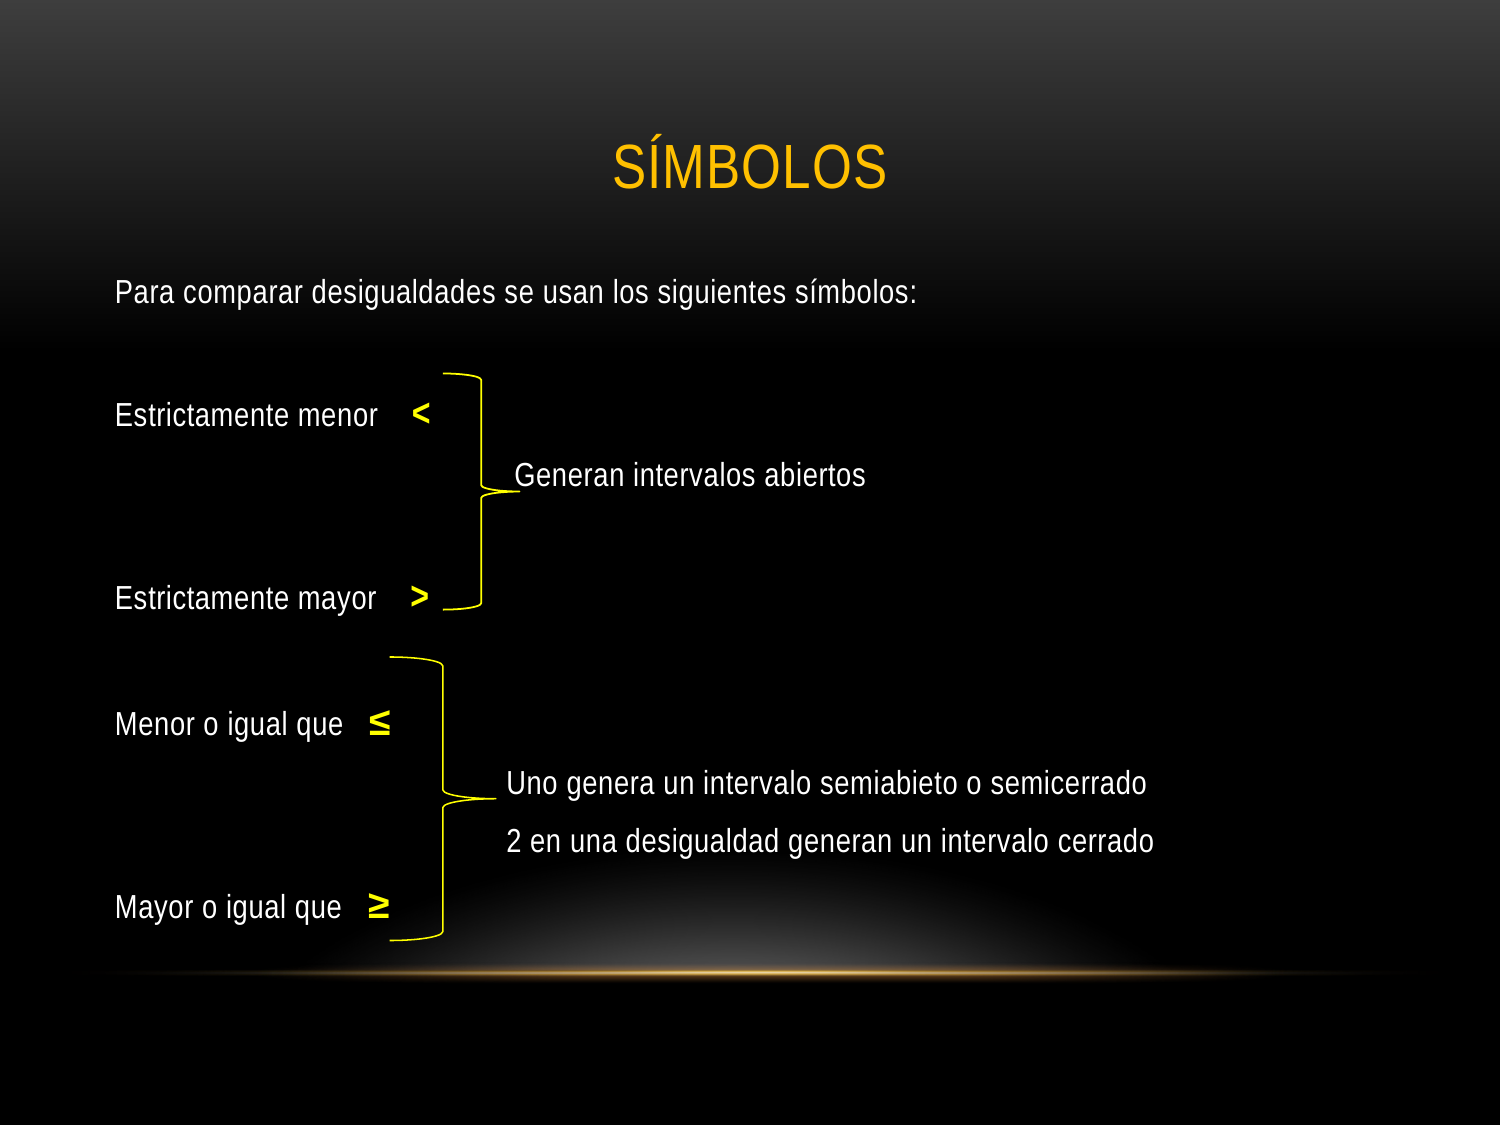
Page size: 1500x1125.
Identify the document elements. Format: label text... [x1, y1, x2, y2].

picture [0, 0, 1500, 1125]
list Para comparar desigualdades se usan los siguientes símbolos: Estrictamente menor < Generan intervalos abiertos Estrictamente mayor > Menor o igual que ≤ Uno genera un intervalo semiabieto o semicerrado 2 en una desigualdad generan un intervalo cerrado Mayor o igual que ≥ [99, 262, 1400, 938]
title Símbolos [99, 45, 1400, 209]
text_box [442, 372, 521, 611]
text_box [389, 656, 497, 942]
